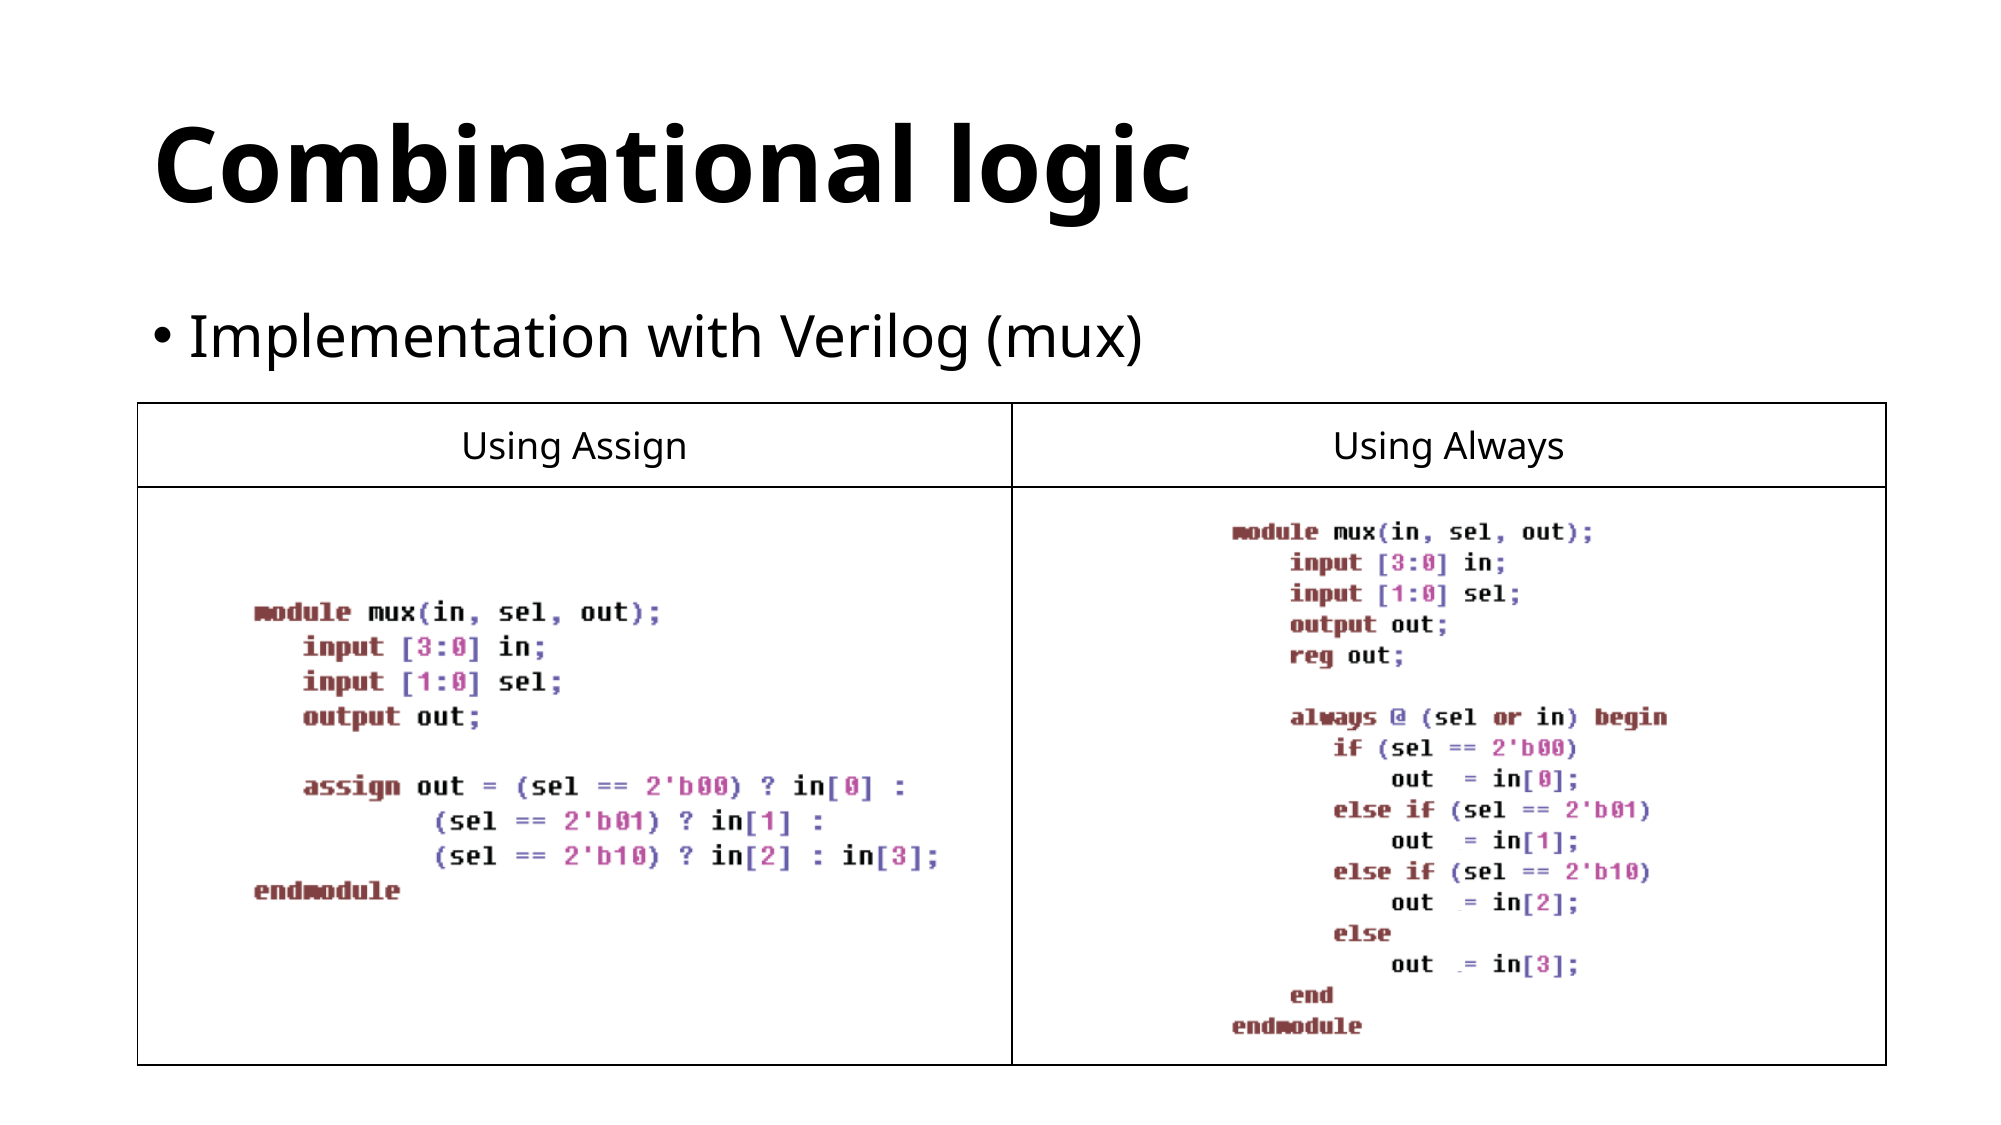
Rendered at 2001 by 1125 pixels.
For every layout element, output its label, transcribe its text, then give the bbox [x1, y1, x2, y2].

table_cell [1013, 488, 1885, 1064]
list Implementation with Verilog (mux) [137, 299, 1863, 402]
table_cell [138, 488, 1011, 1064]
title Combinational logic [137, 59, 1863, 278]
picture [1228, 518, 1676, 1040]
table_header Using Always [1013, 404, 1885, 486]
table_header Using Assign [138, 404, 1011, 486]
picture [248, 597, 945, 908]
